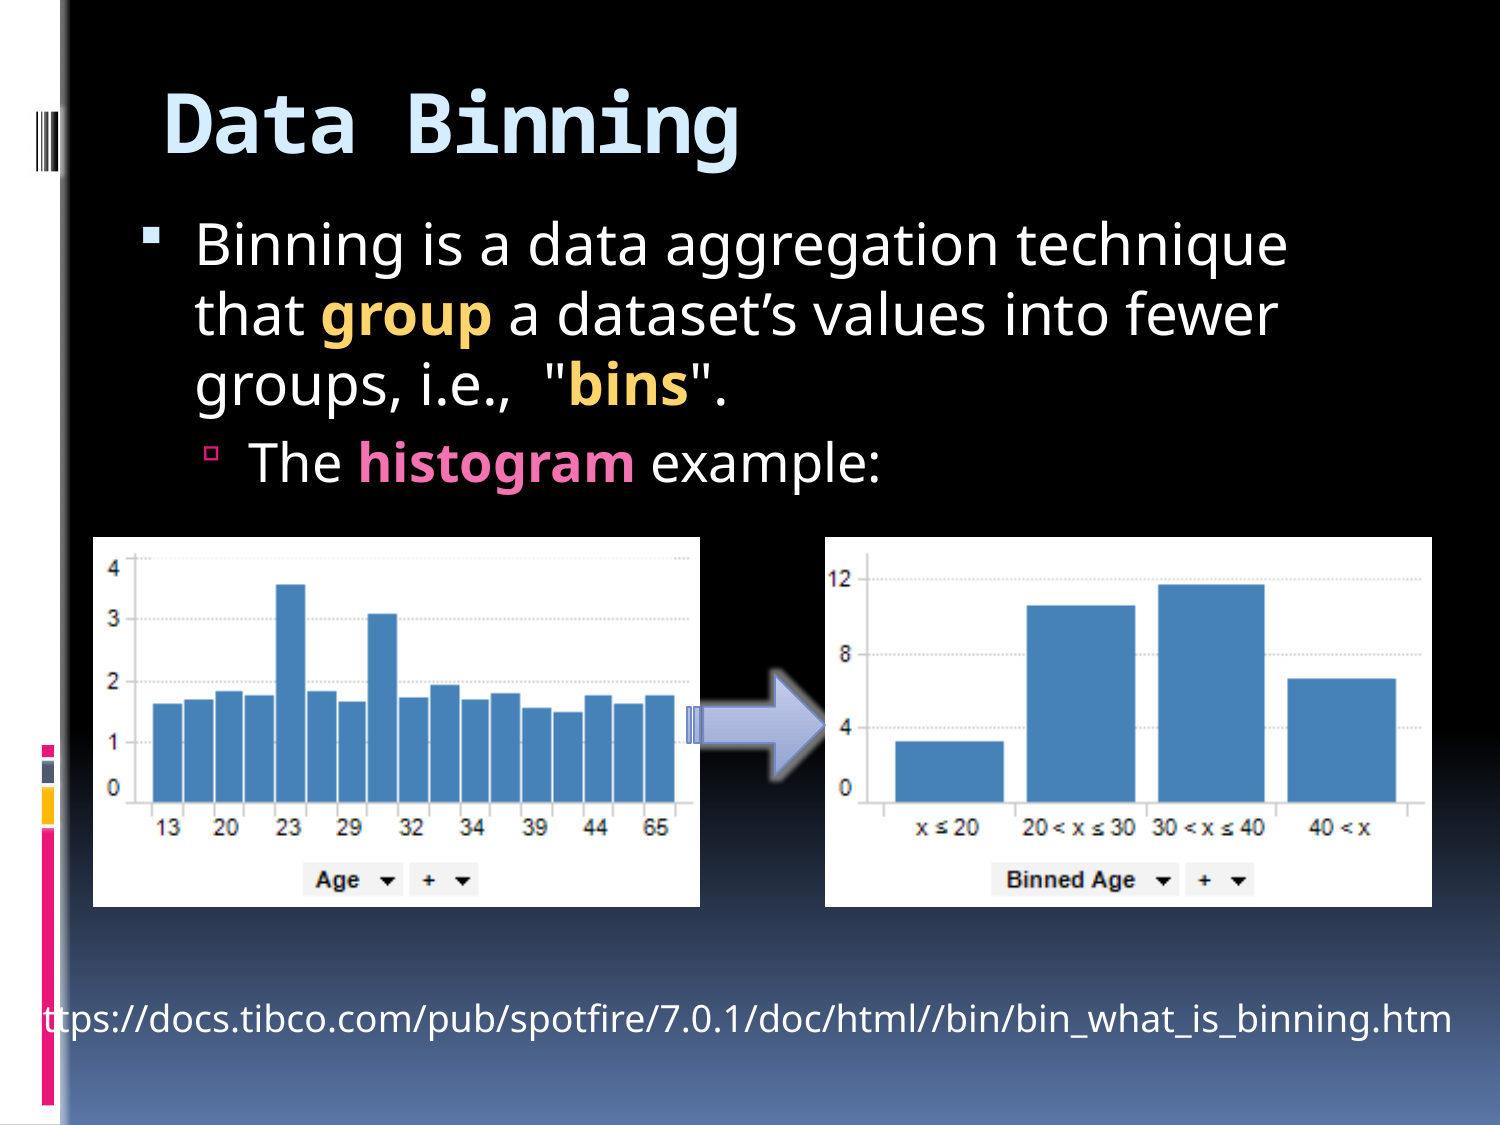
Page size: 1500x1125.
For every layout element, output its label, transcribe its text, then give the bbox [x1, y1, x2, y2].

list Binning is a data aggregation technique that group a dataset’s values into fewer groups, i.e., "bins". The histogram example: [112, 200, 1388, 550]
text_box https://docs.tibco.com/pub/spotfire/7.0.1/doc/html//bin/bin_what_is_binning.htm [4, 987, 1469, 1048]
picture [93, 536, 701, 907]
picture [824, 536, 1432, 907]
text_box [711, 674, 816, 776]
title Data Binning [150, 62, 1425, 213]
